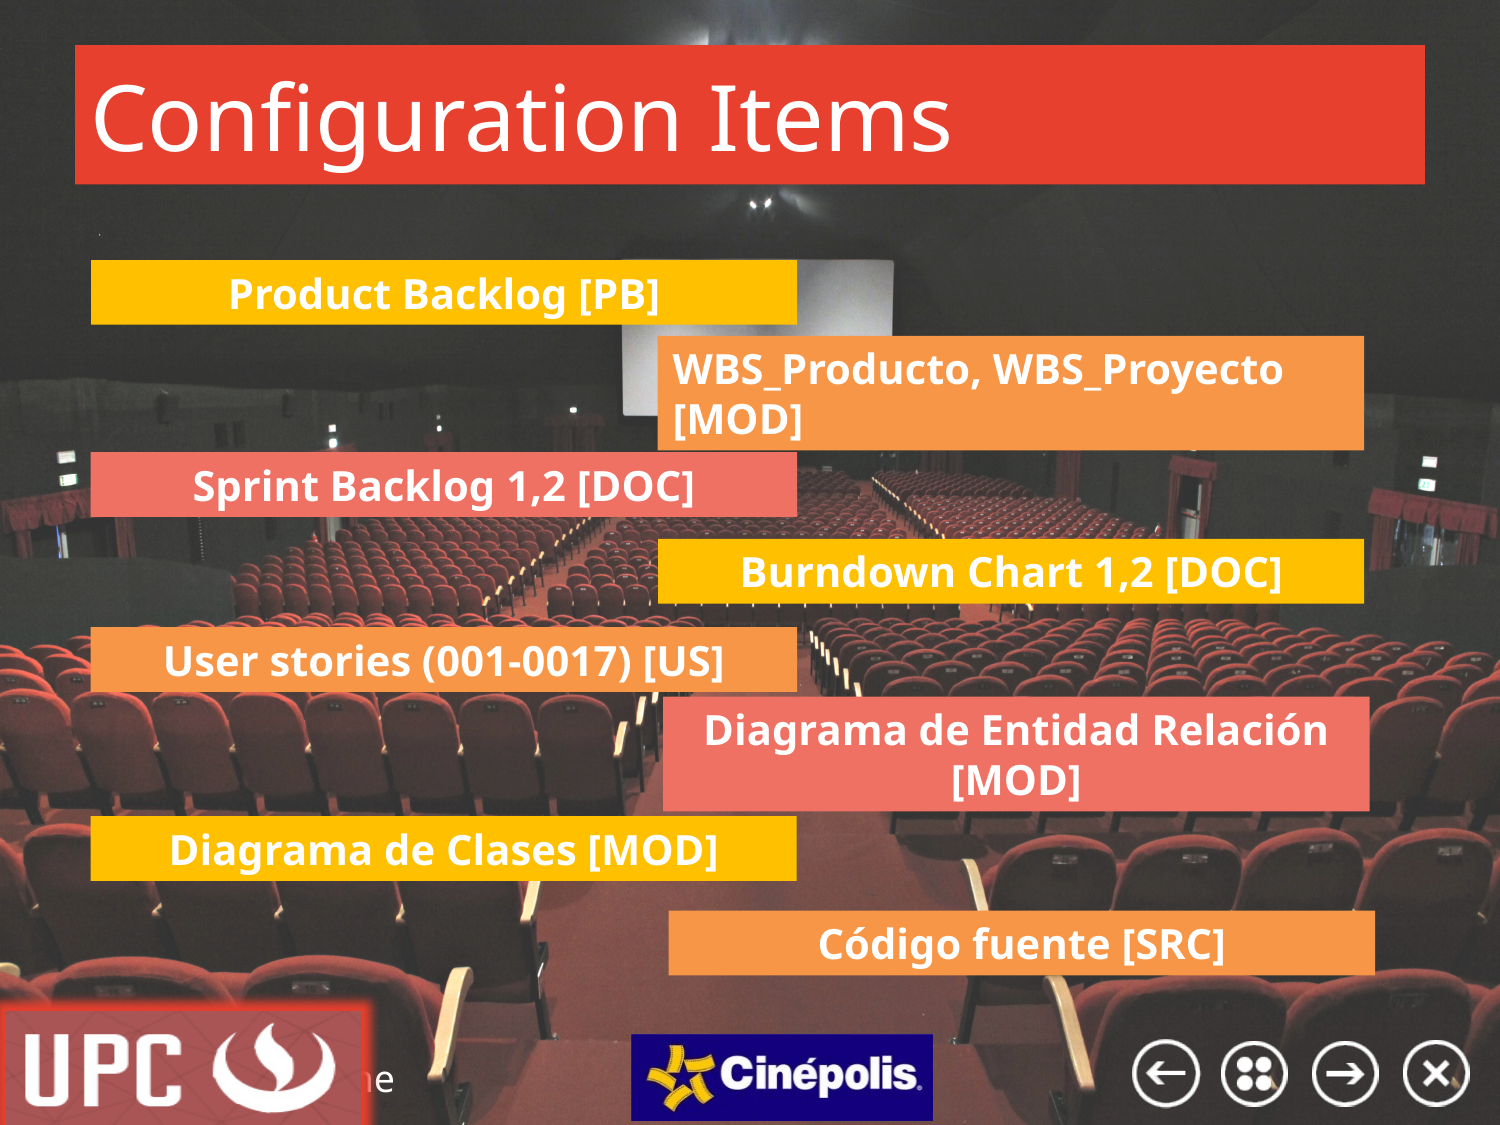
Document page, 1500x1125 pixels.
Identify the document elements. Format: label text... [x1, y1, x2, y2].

title Configuration Items [75, 45, 1425, 185]
picture [5, 1011, 361, 1125]
text_box Código fuente [SRC] [668, 910, 1376, 976]
text_box Sprint Backlog 1,2 [DOC] [90, 452, 798, 517]
text_box WBS_Producto, WBS_Proyecto [MOD] [657, 335, 1365, 451]
text_box Diagrama de Clases [MOD] [90, 816, 797, 881]
picture [1221, 1041, 1288, 1107]
text_box Product Backlog [PB] [91, 260, 798, 325]
picture [1403, 1040, 1470, 1107]
text_box Diagrama de Entidad Relación [MOD] [663, 696, 1370, 812]
picture [631, 1034, 934, 1121]
picture [1132, 1039, 1202, 1109]
text_box Burndown Chart 1,2 [DOC] [658, 538, 1365, 604]
text_box User stories (001-0017) [US] [90, 627, 798, 692]
picture [1312, 1041, 1379, 1107]
